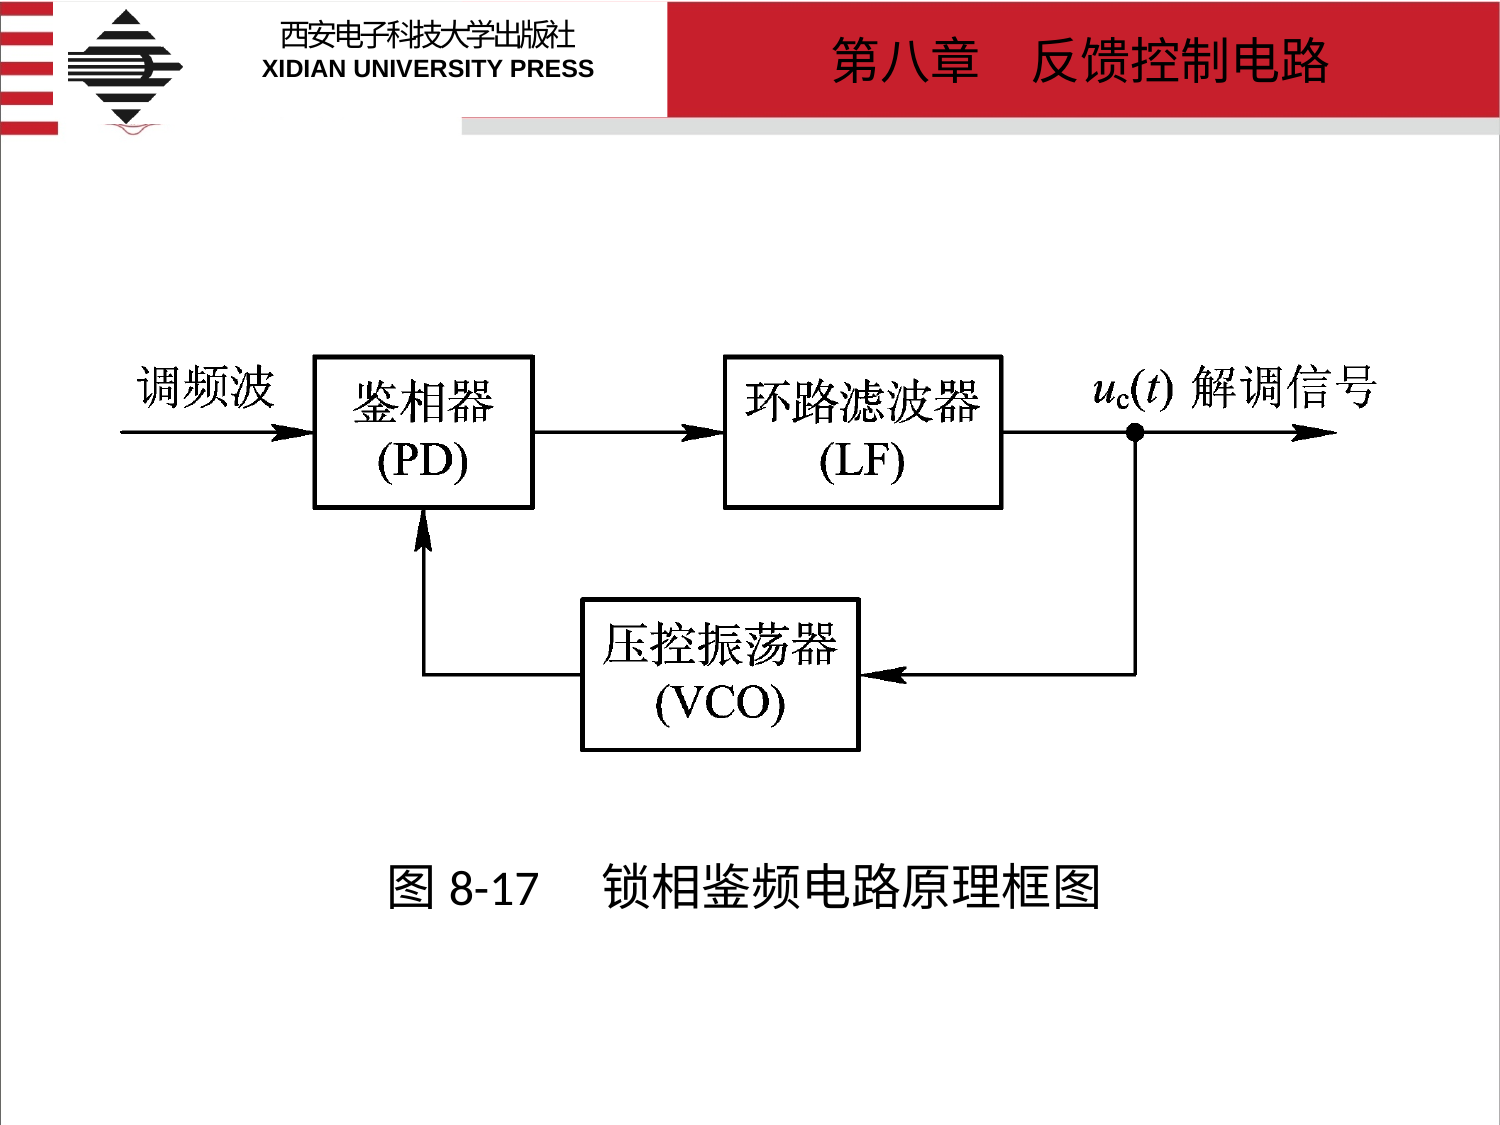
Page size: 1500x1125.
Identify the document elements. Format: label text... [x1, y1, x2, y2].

picture [0, 1, 1500, 1125]
text_box 图8-17 锁相鉴频电路原理框图 [372, 847, 1128, 923]
